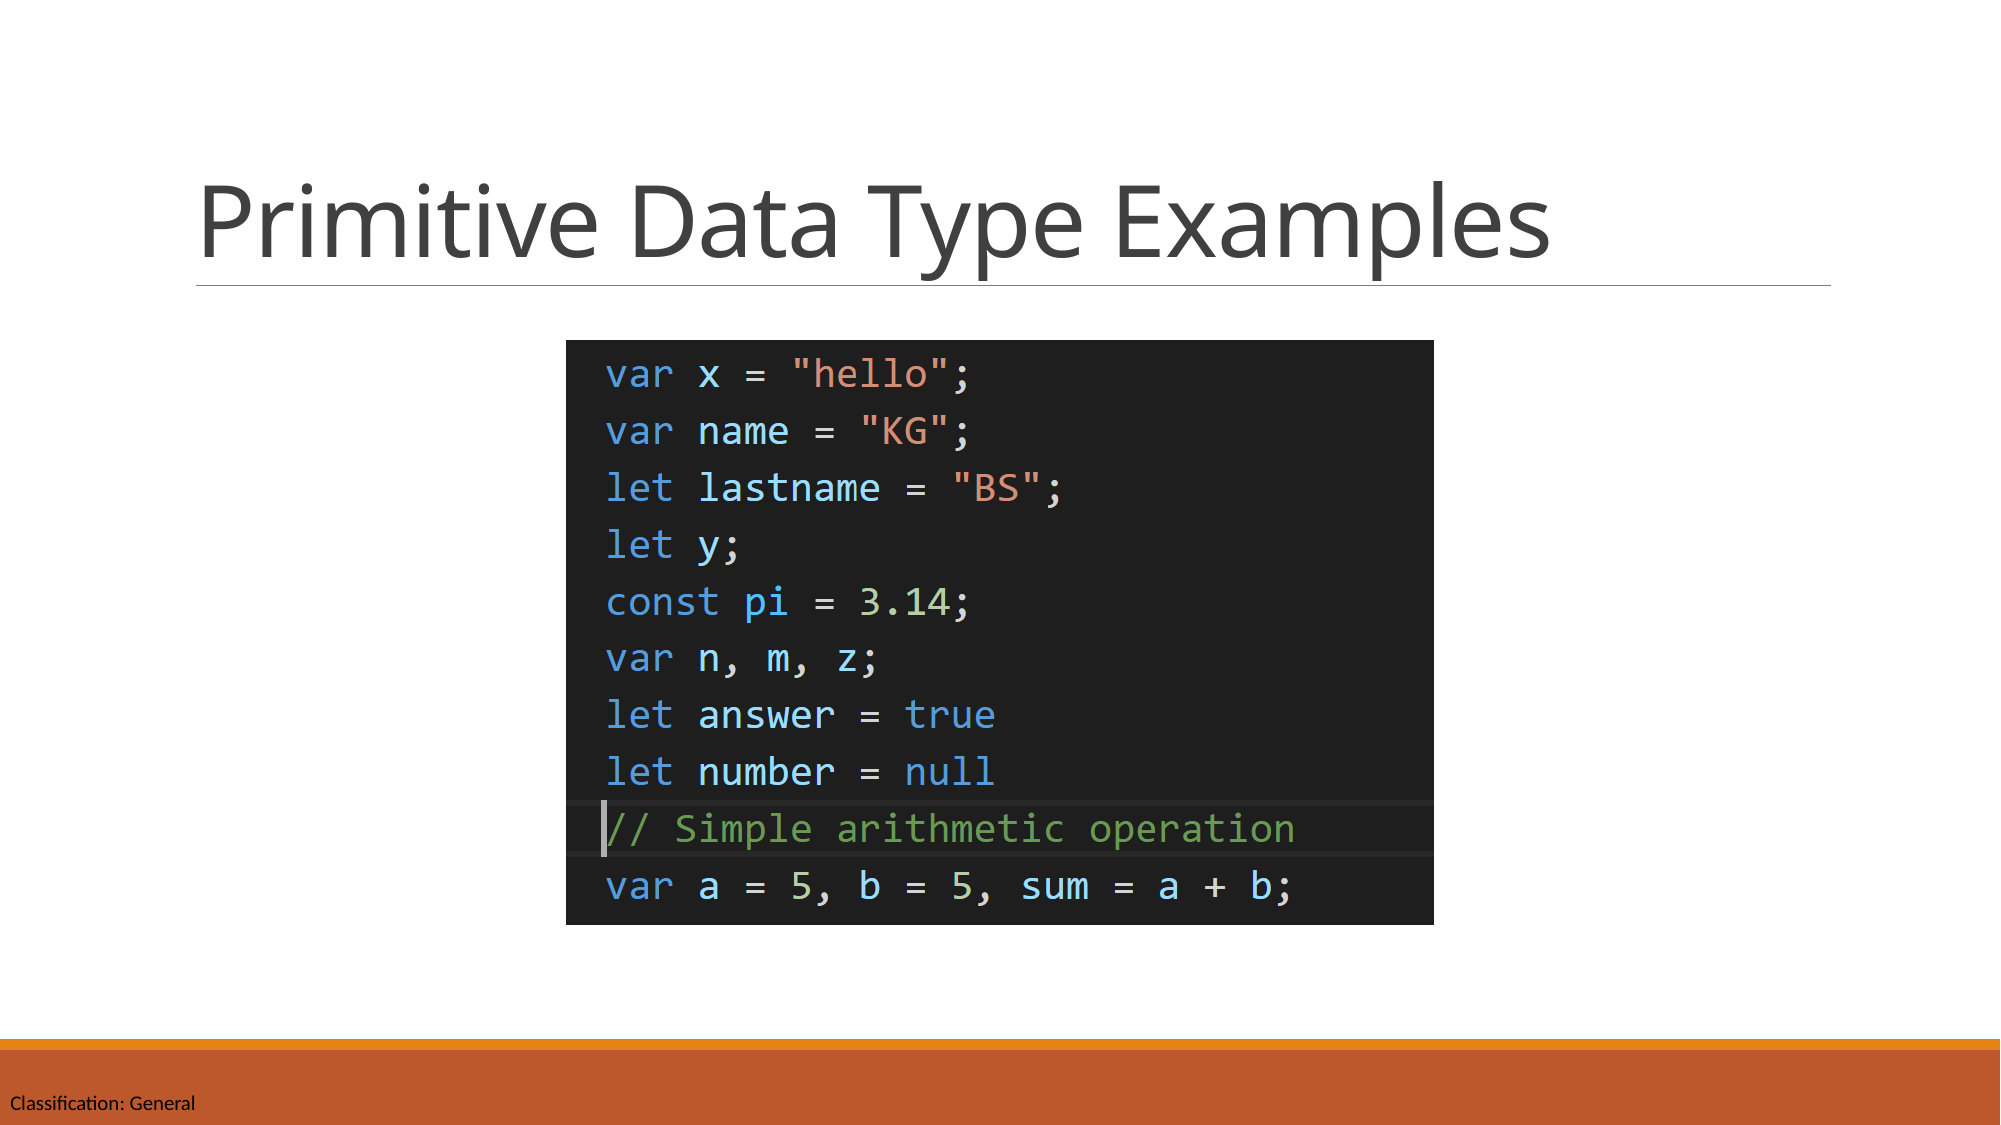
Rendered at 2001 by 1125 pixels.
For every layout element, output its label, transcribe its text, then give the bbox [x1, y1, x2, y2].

title Primitive Data Type Examples [180, 47, 1830, 285]
picture [566, 340, 1434, 926]
